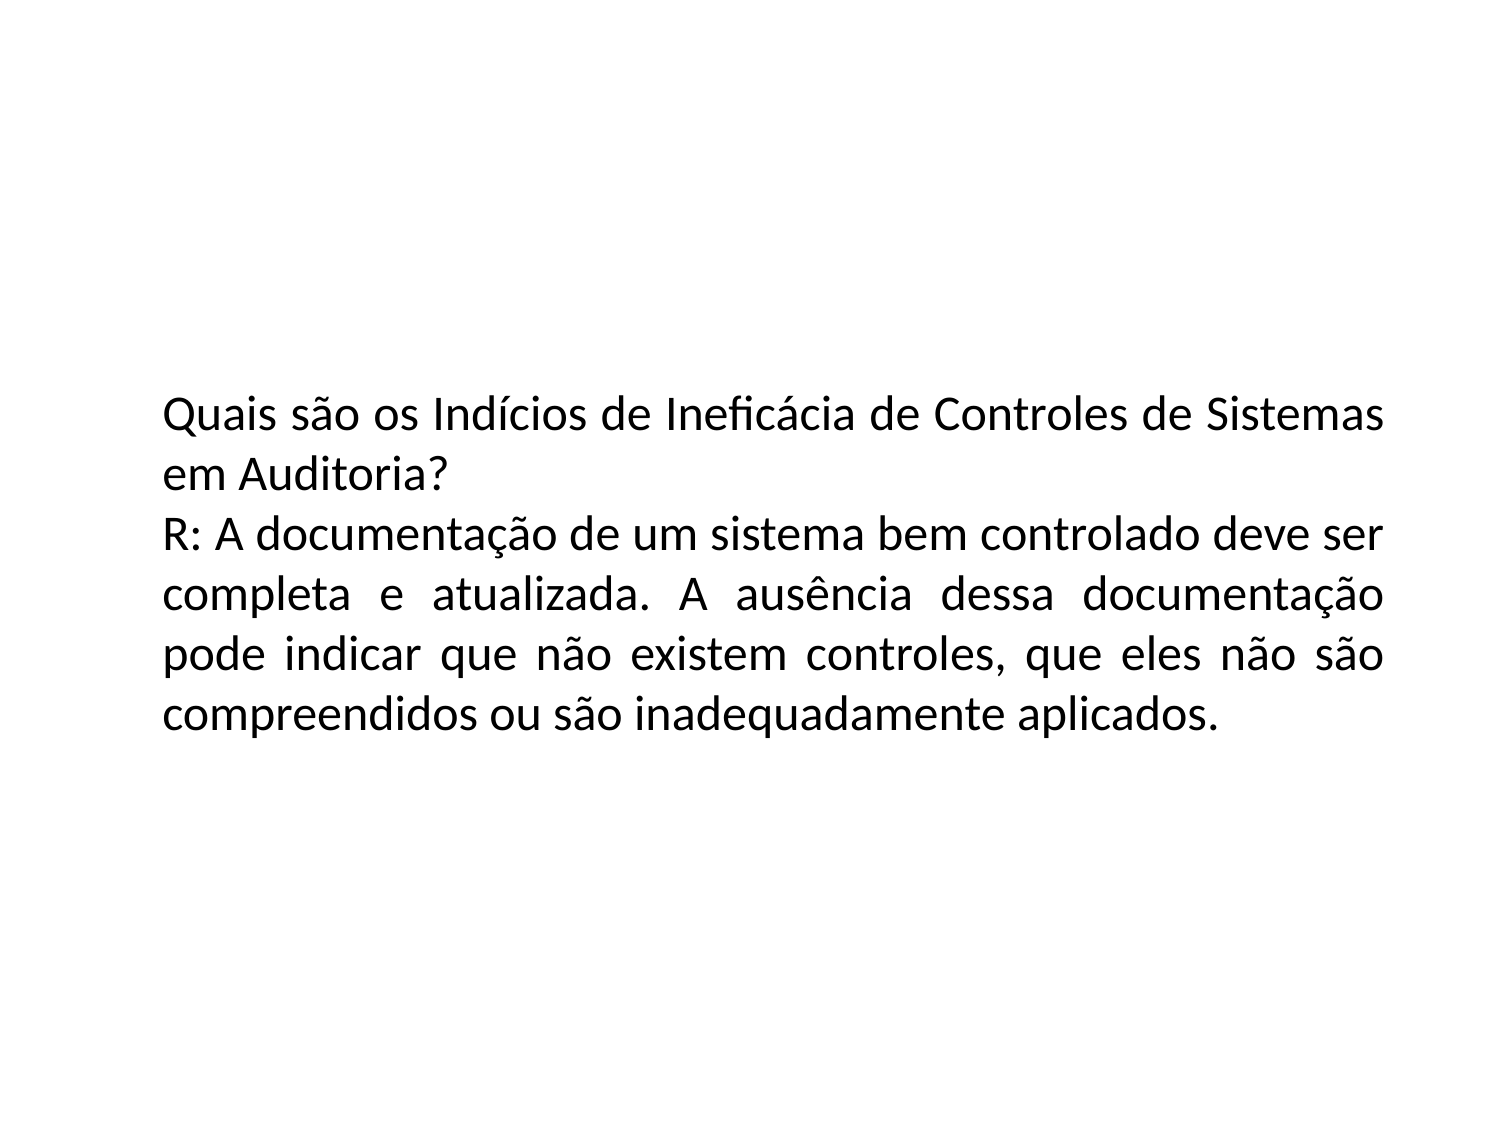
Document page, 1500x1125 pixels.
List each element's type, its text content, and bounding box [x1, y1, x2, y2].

text_box Quais são os Indícios de Ineficácia de Controles de Sistemas em Auditoria? R: A documentação de um sistema bem controlado deve ser completa e atualizada. A ausência dessa documentação pode indicar que não existem controles, que eles não são compreendidos ou são inadequadamente aplicados. [147, 373, 1400, 748]
